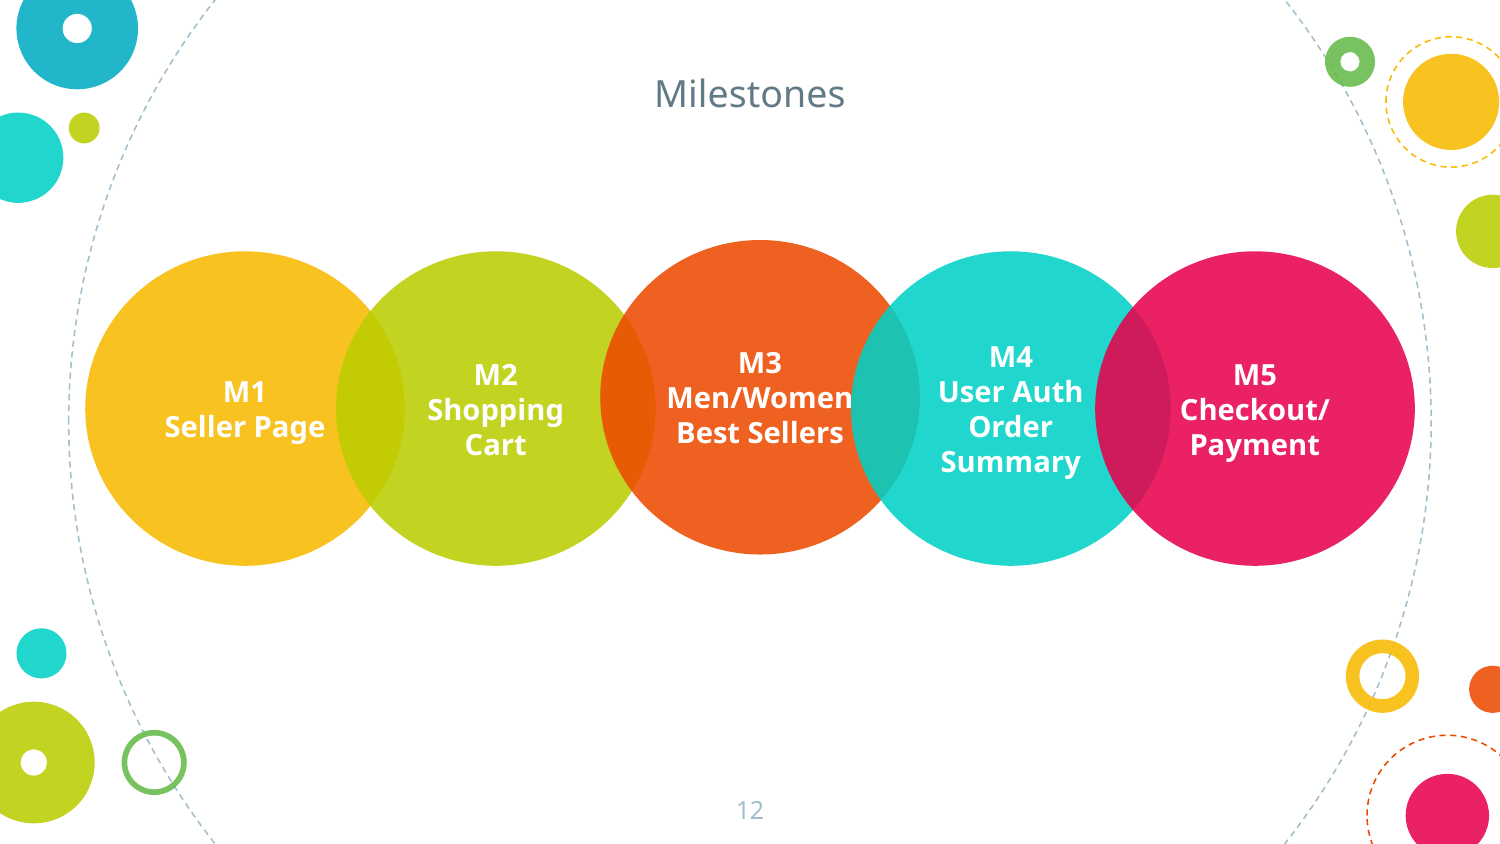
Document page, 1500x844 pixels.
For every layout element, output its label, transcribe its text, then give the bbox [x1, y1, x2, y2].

text_box M1 Seller Page [85, 251, 370, 566]
text_box M2 Shopping Cart [336, 251, 632, 566]
text_box M3 Men/Women Best Sellers [600, 240, 890, 555]
title Milestones [317, 25, 1183, 131]
slide_number ‹#› [711, 779, 789, 844]
text_box M5 Checkout/Payment [1095, 251, 1415, 566]
text_box M4 User Auth Order Summary [851, 251, 1133, 566]
